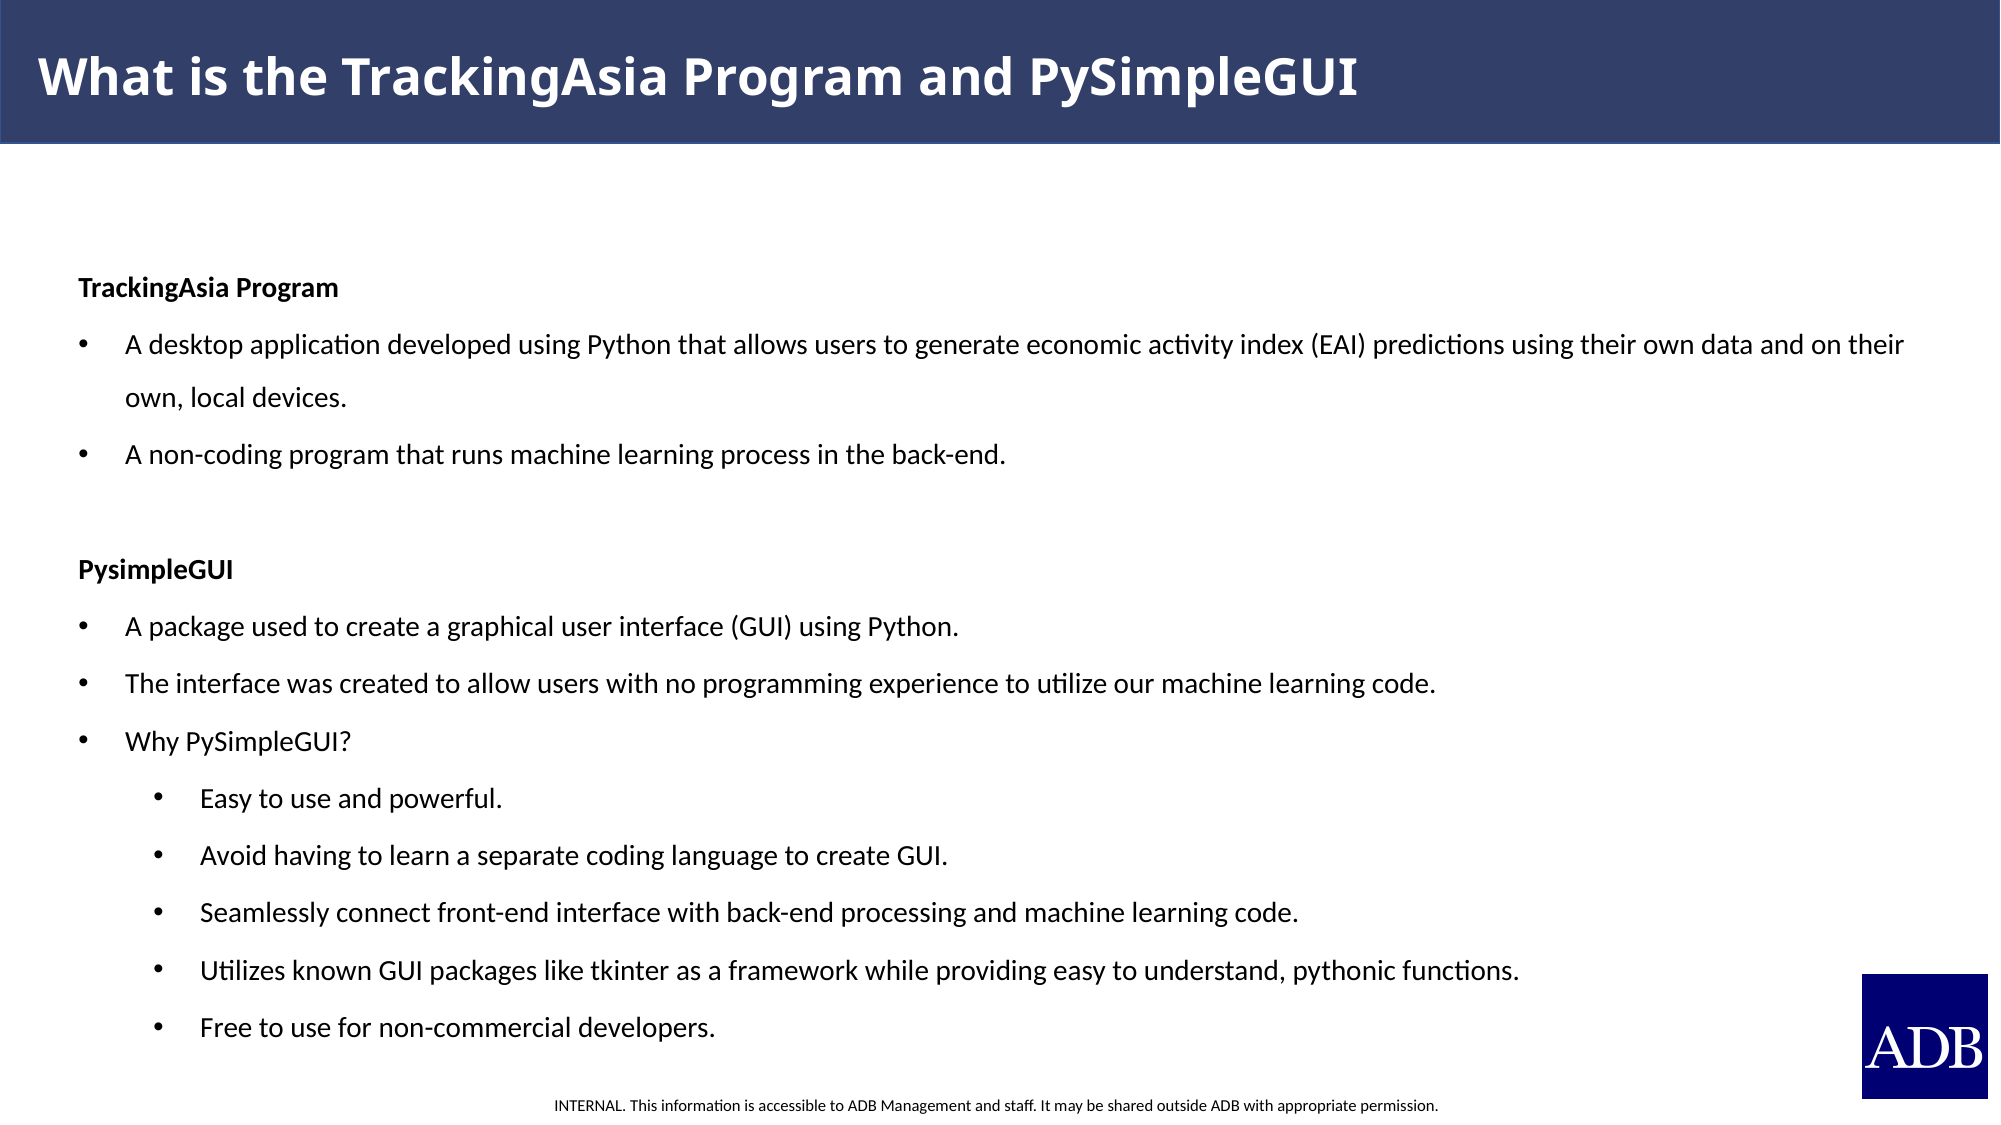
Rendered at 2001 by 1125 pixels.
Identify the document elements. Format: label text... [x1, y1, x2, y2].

text_box TrackingAsia Program A desktop application developed using Python that allows users to generate economic activity index (EAI) predictions using their own data and on their own, local devices. A non-coding program that runs machine learning process in the back-end. PysimpleGUI A package used to create a graphical user interface (GUI) using Python. The interface was created to allow users with no programming experience to utilize our machine learning code. Why PySimpleGUI? Easy to use and powerful. Avoid having to learn a separate coding language to create GUI. Seamlessly connect front-end interface with back-end processing and machine learning code. Utilizes known GUI packages like tkinter as a framework while providing easy to understand, pythonic functions. Free to use for non-commercial developers. [63, 243, 1937, 1108]
title What is the TrackingAsia Program and PySimpleGUI [23, 40, 1375, 118]
picture [1862, 974, 1988, 1099]
text_box [0, 0, 2000, 144]
